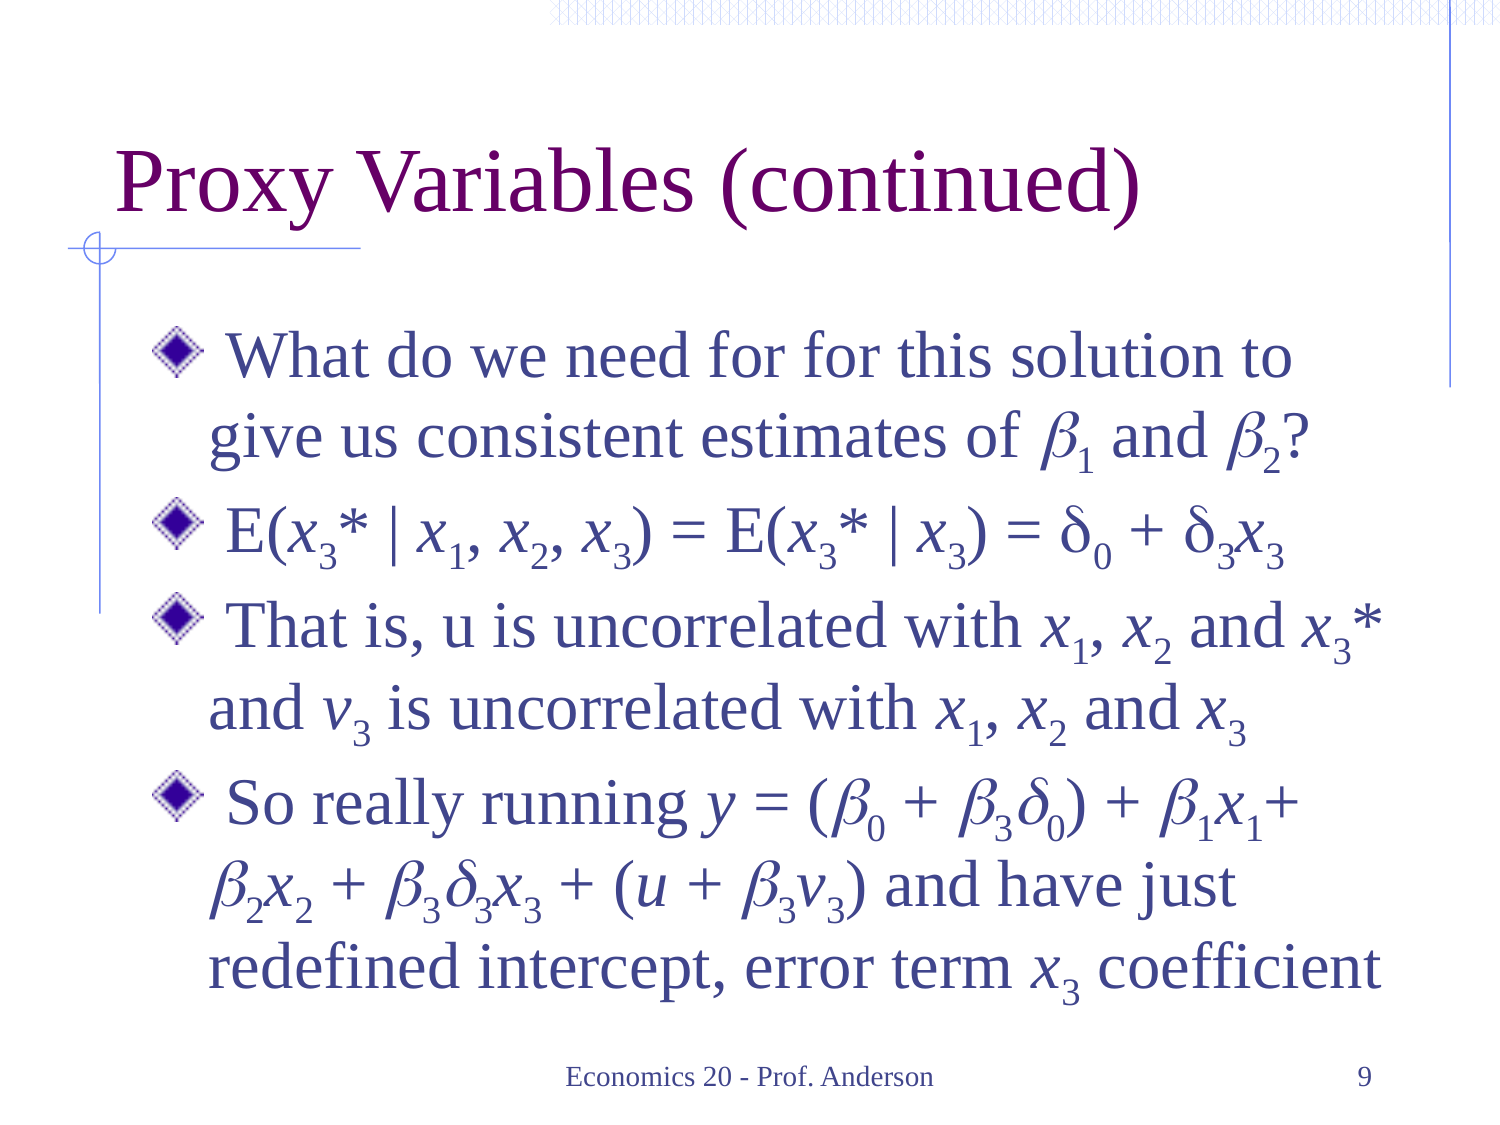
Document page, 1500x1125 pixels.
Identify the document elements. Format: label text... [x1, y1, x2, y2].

picture [152, 497, 204, 550]
list What do we need for for this solution to give us consistent estimates of b1 and b2? E(x3* | x1, x2, x3) = E(x3* | x3) = d0 + d3x3 That is, u is uncorrelated with x1, x2 and x3* and v3 is uncorrelated with x1, x2 and x3 So really running y = (b0 + b3d0) + b1x1+ b2x2 + b3d3x3 + (u + b3v3) and have just redefined intercept, error term x3 coefficient [137, 312, 1413, 988]
slide_number 9 [1074, 1025, 1388, 1100]
picture [152, 326, 204, 378]
title Proxy Variables (continued) [99, 50, 1375, 238]
picture [152, 770, 204, 822]
footer Economics 20 - Prof. Anderson [512, 1025, 988, 1100]
picture [152, 592, 204, 645]
